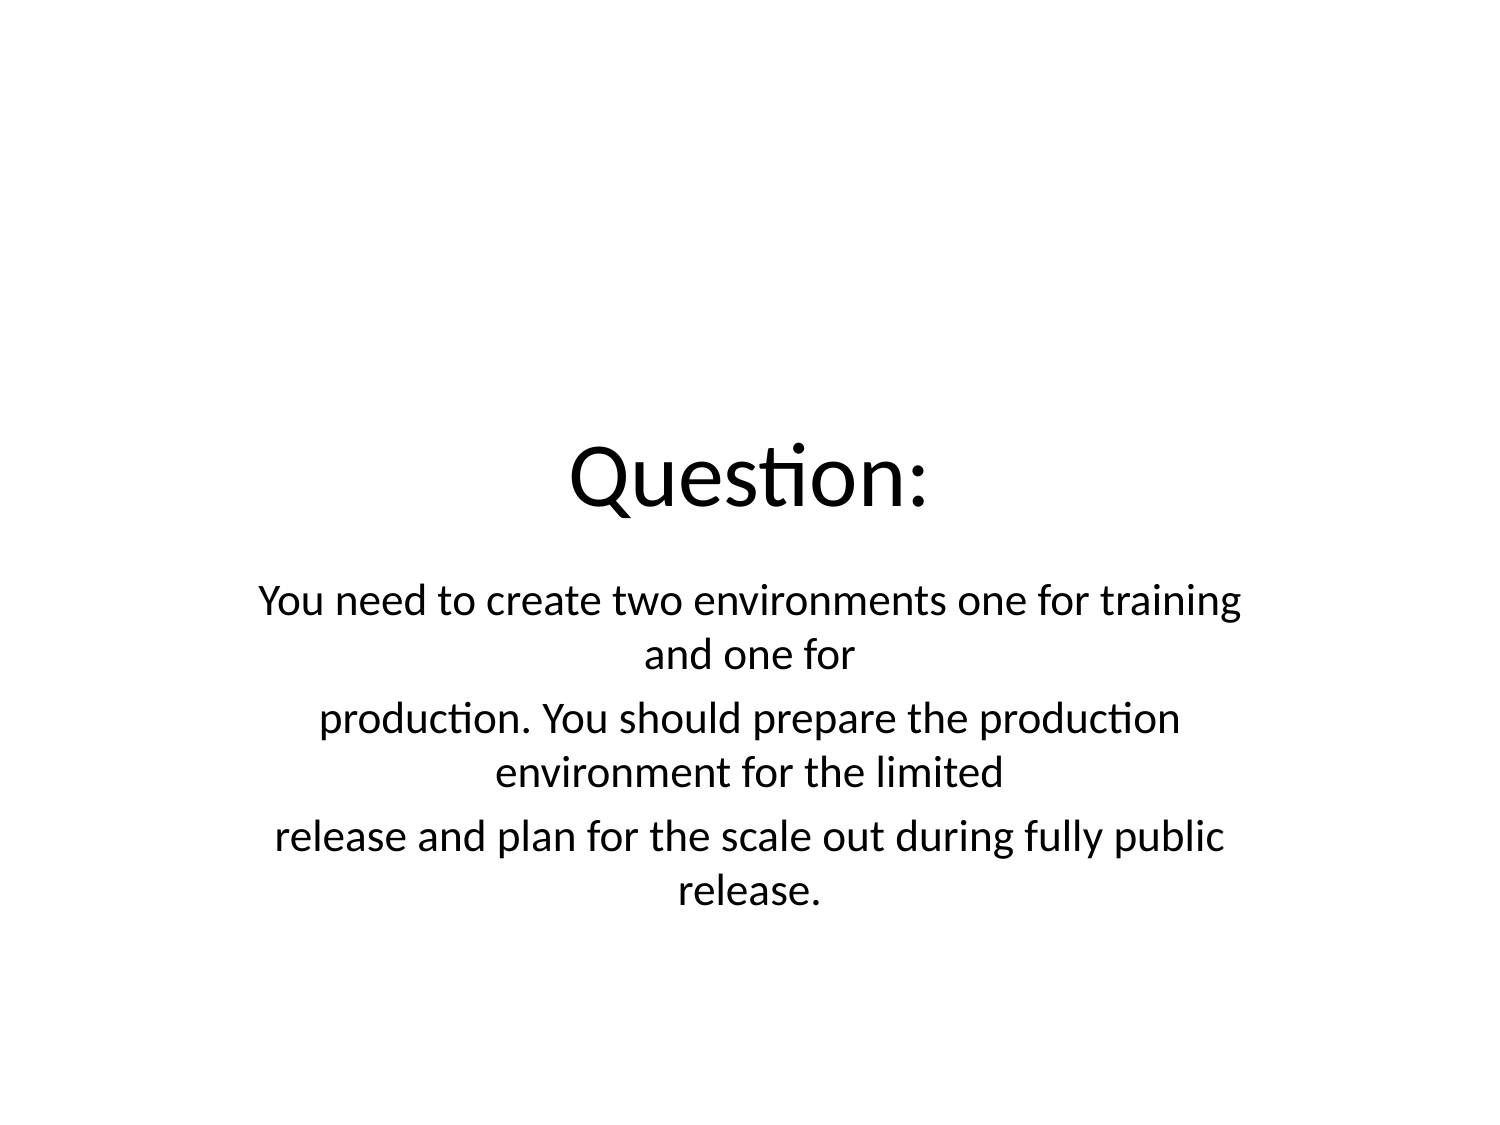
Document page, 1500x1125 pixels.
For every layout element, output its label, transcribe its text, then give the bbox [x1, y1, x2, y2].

subtitle You need to create two environments one for training and one for production. You should prepare the production environment for the limited release and plan for the scale out during fully public release. [225, 562, 1275, 925]
title Question: [112, 349, 1388, 591]
